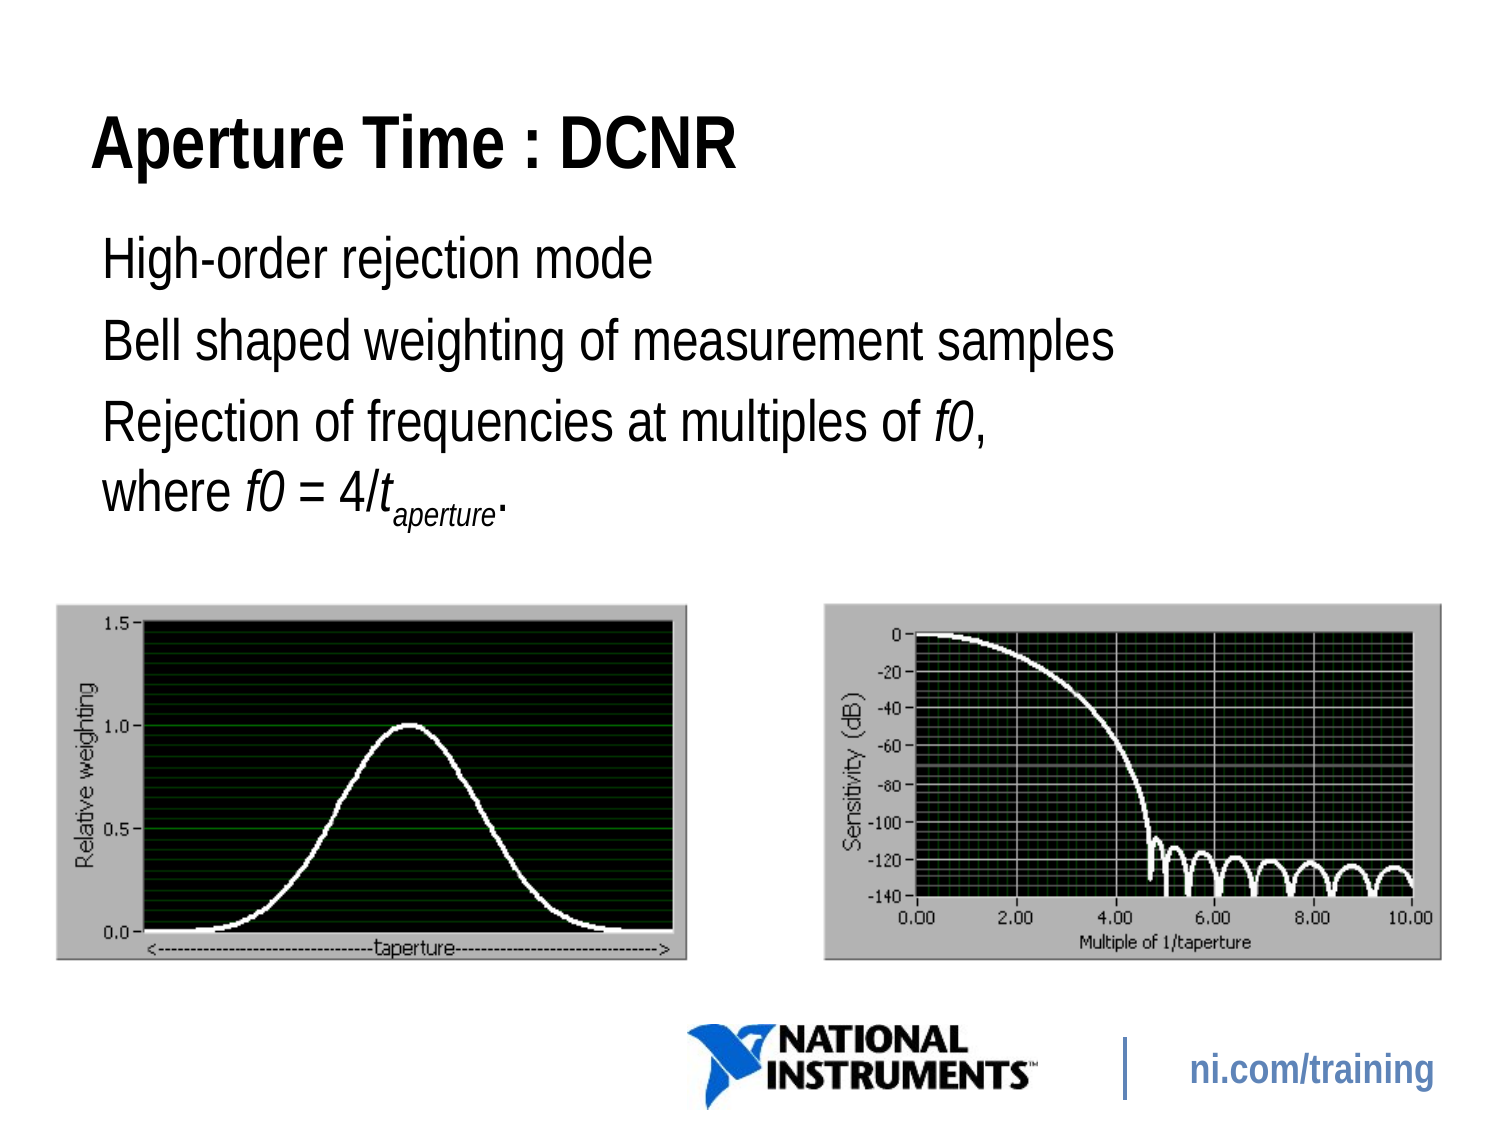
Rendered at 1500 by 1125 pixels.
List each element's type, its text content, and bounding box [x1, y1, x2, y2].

title Aperture Time : DCNR [74, 44, 1426, 233]
list High-order rejection mode Bell shaped weighting of measurement samples Rejection of frequencies at multiples of f0, where f0 = 4/taperture. [87, 212, 1413, 598]
picture [687, 1024, 1038, 1110]
picture [49, 599, 1451, 967]
